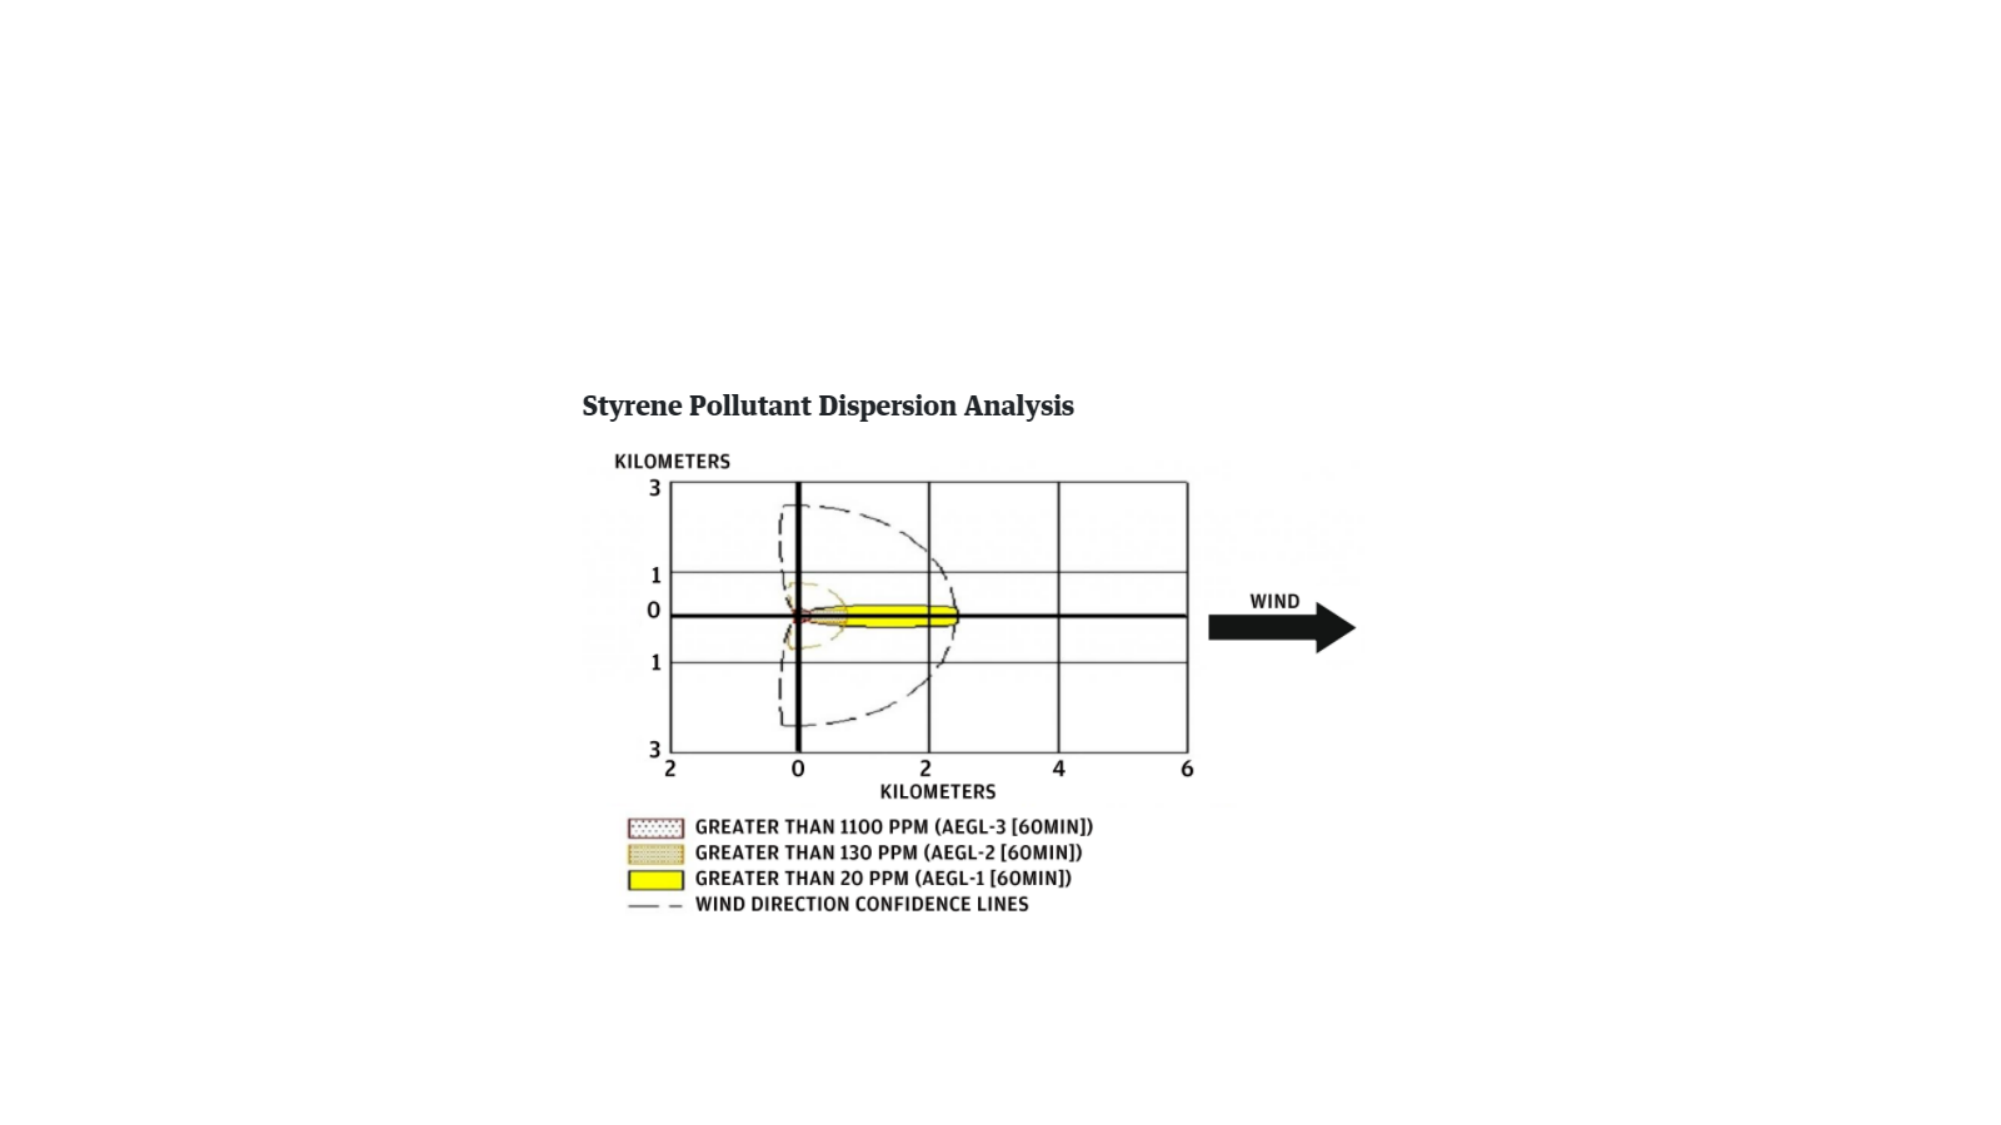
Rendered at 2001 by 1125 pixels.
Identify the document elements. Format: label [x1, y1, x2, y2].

list [568, 373, 1432, 939]
